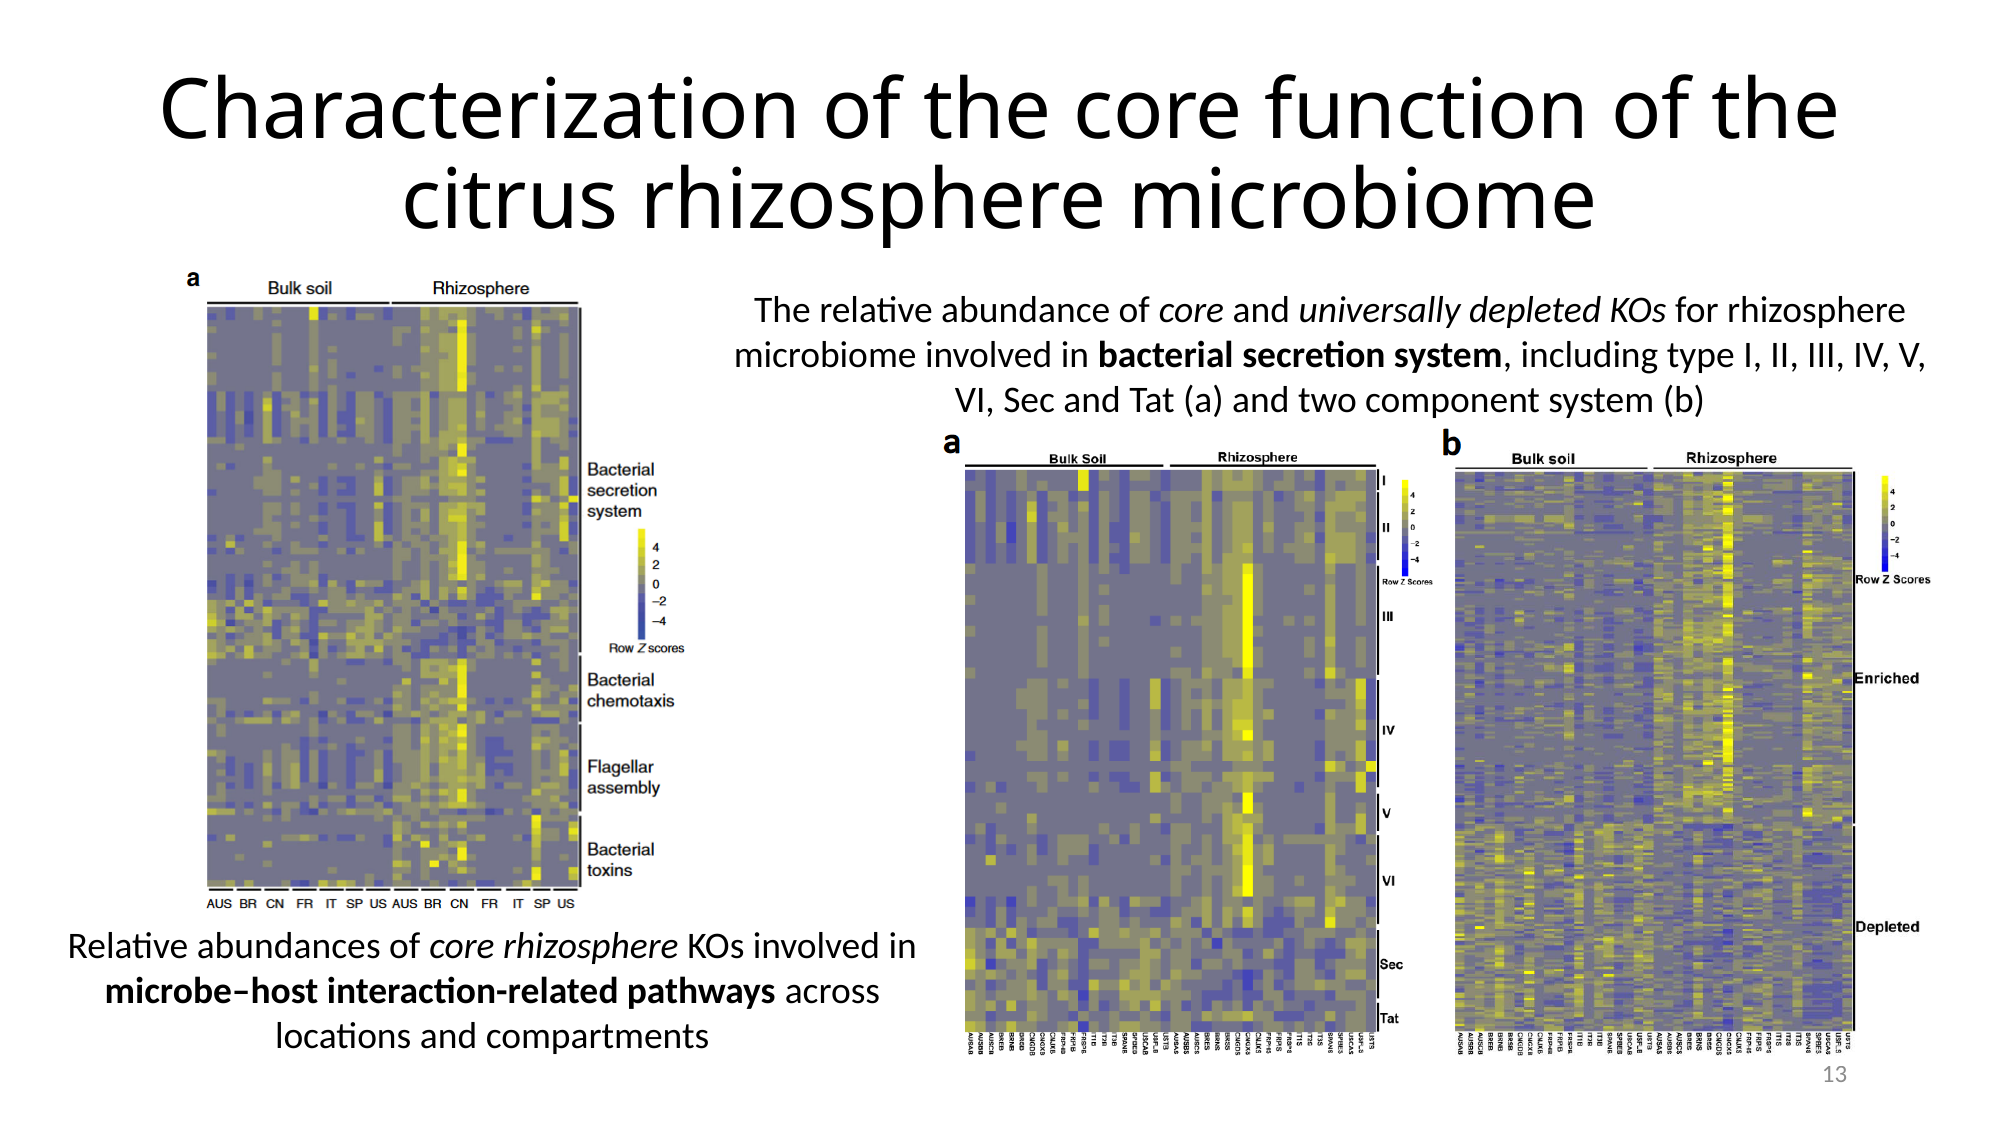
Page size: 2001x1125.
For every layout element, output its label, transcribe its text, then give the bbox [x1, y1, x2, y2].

text_box Relative abundances of core rhizosphere KOs involved in microbe–host interaction-related pathways across locations and compartments [41, 913, 936, 1064]
title Characterization of the core function of the citrus rhizosphere microbiome [137, 47, 1863, 266]
picture [936, 428, 1942, 1066]
picture [182, 265, 696, 914]
slide_number 13 [1412, 1066, 1863, 1103]
text_box The relative abundance of core and universally depleted KOs for rhizosphere microbiome involved in bacterial secretion system, including type I, II, III, IV, V, VI, Sec and Tat (a) and two component system (b) [696, 277, 1965, 427]
